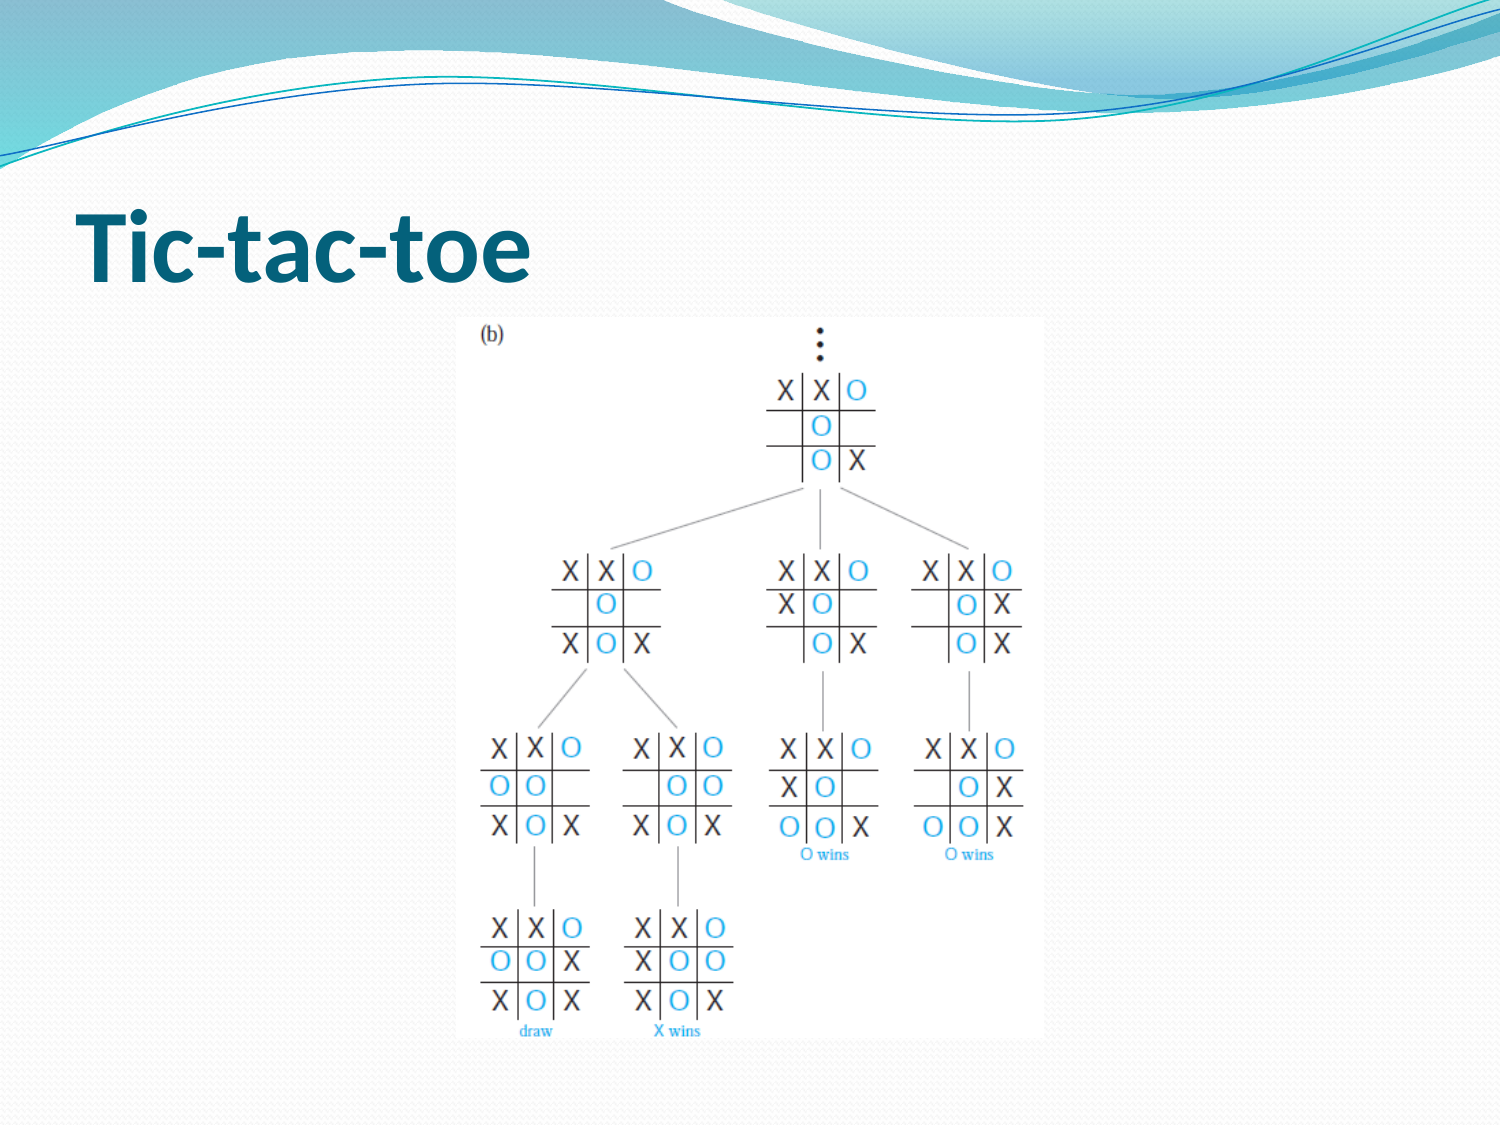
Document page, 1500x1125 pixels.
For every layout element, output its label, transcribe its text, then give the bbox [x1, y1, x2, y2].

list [455, 317, 1045, 1038]
title Tic-tac-toe [75, 115, 1425, 303]
